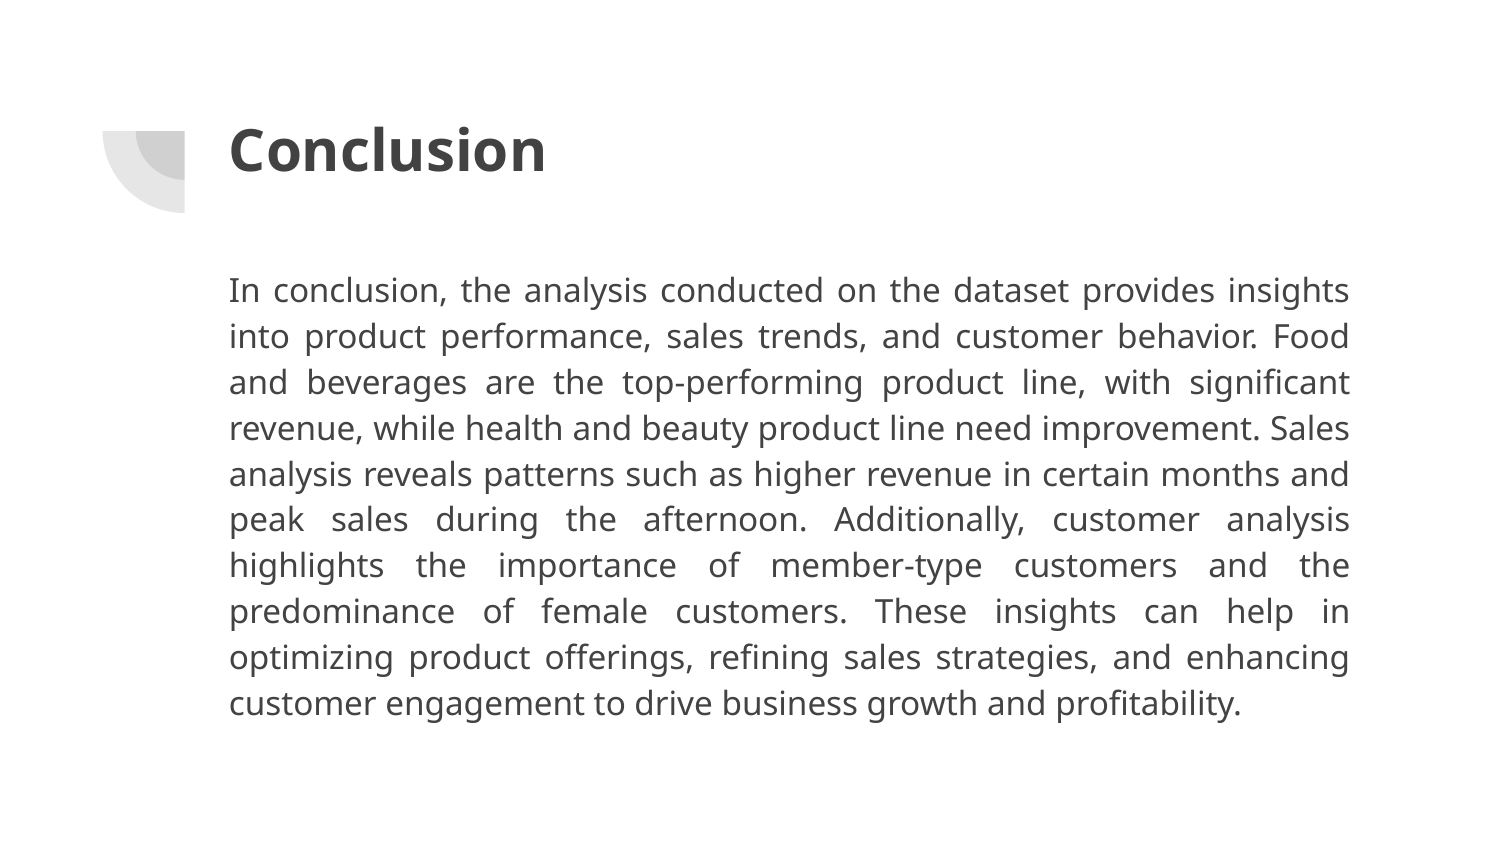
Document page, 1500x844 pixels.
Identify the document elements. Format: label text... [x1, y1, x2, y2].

list In conclusion, the analysis conducted on the dataset provides insights into product performance, sales trends, and customer behavior. Food and beverages are the top-performing product line, with significant revenue, while health and beauty product line need improvement. Sales analysis reveals patterns such as higher revenue in certain months and peak sales during the afternoon. Additionally, customer analysis highlights the importance of member-type customers and the predominance of female customers. These insights can help in optimizing product offerings, refining sales strategies, and enhancing customer engagement to drive business growth and profitability. [213, 248, 1368, 719]
title Conclusion [213, 98, 1368, 248]
